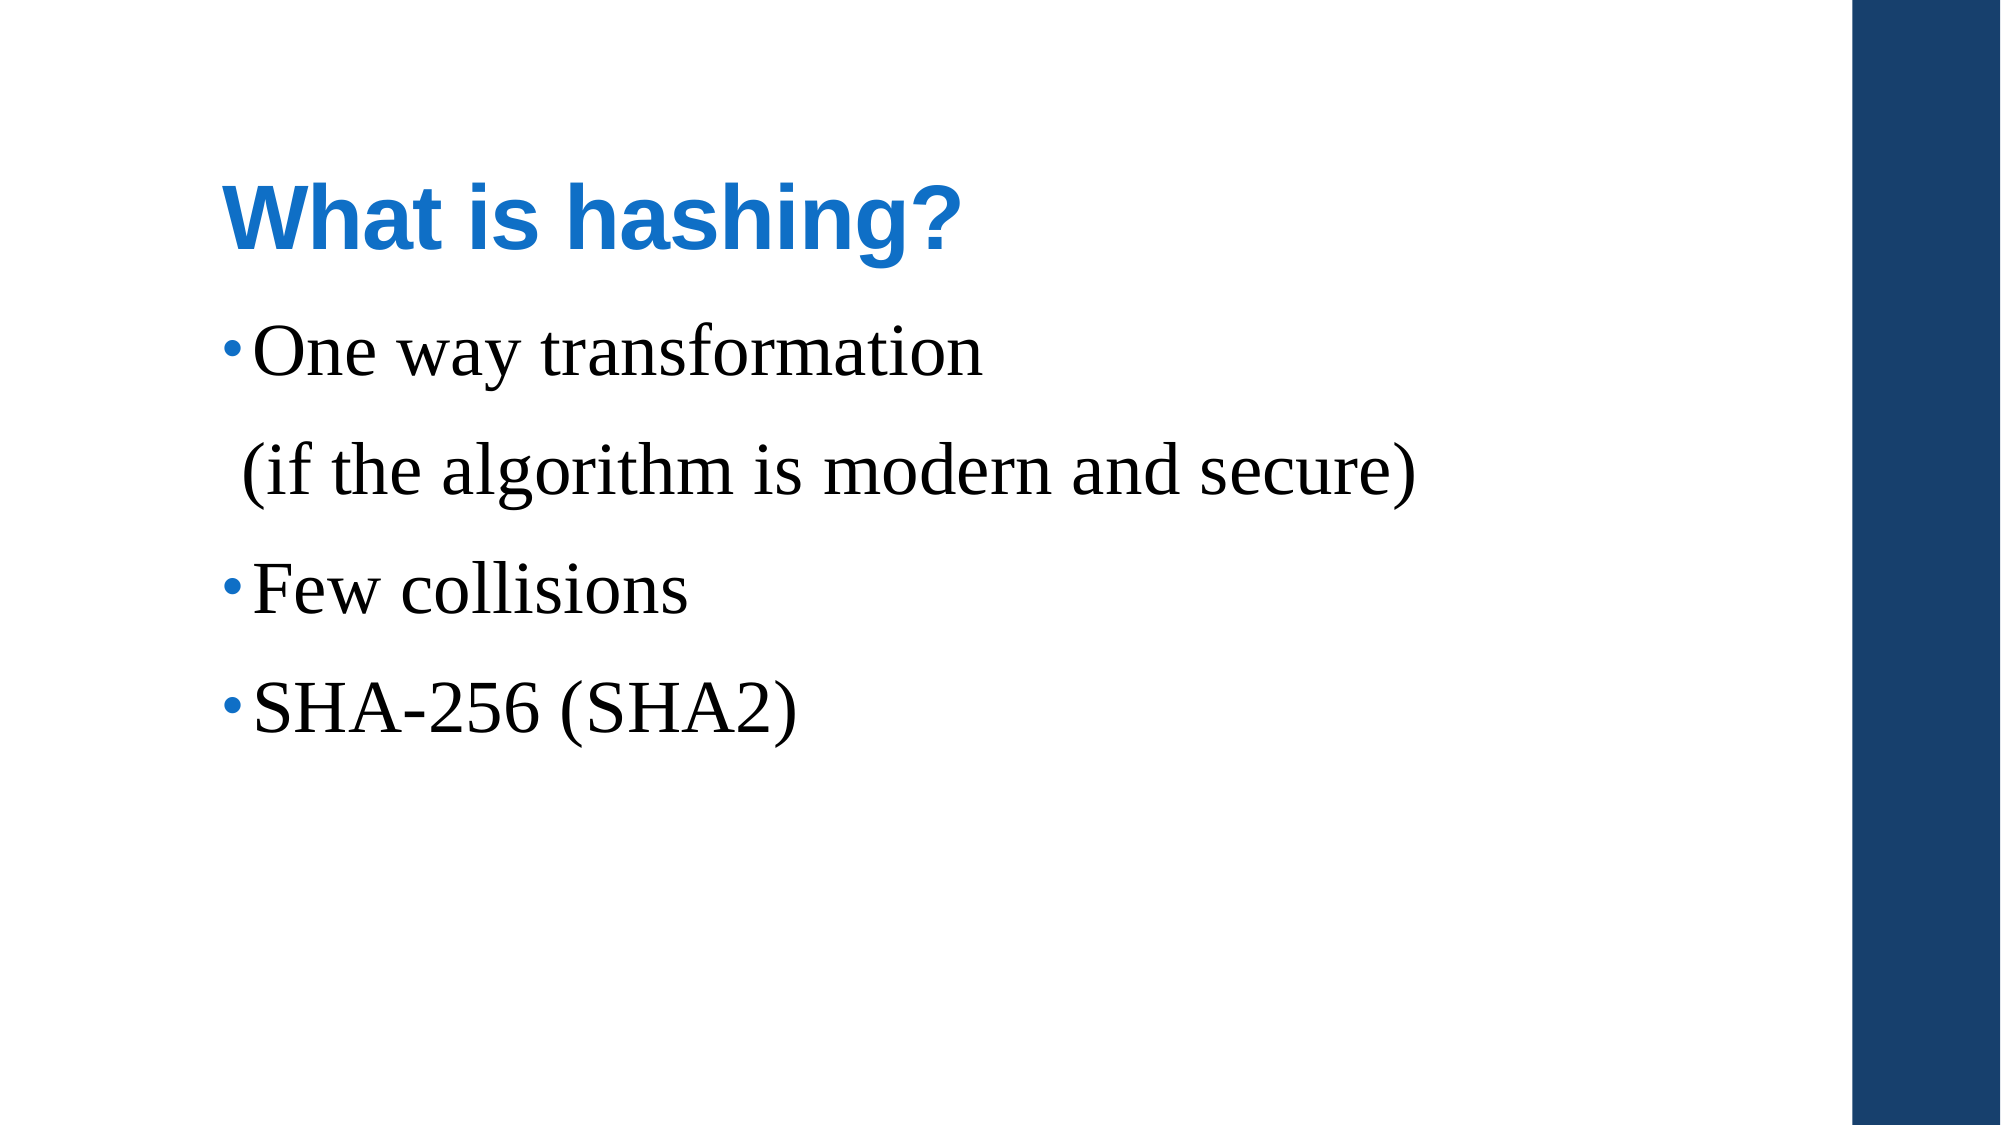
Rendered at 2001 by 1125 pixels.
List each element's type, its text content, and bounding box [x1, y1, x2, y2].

list One way transformation (if the algorithm is modern and secure) Few collisions SHA-256 (SHA2) [206, 299, 1617, 1014]
title What is hashing? [206, 43, 1797, 278]
